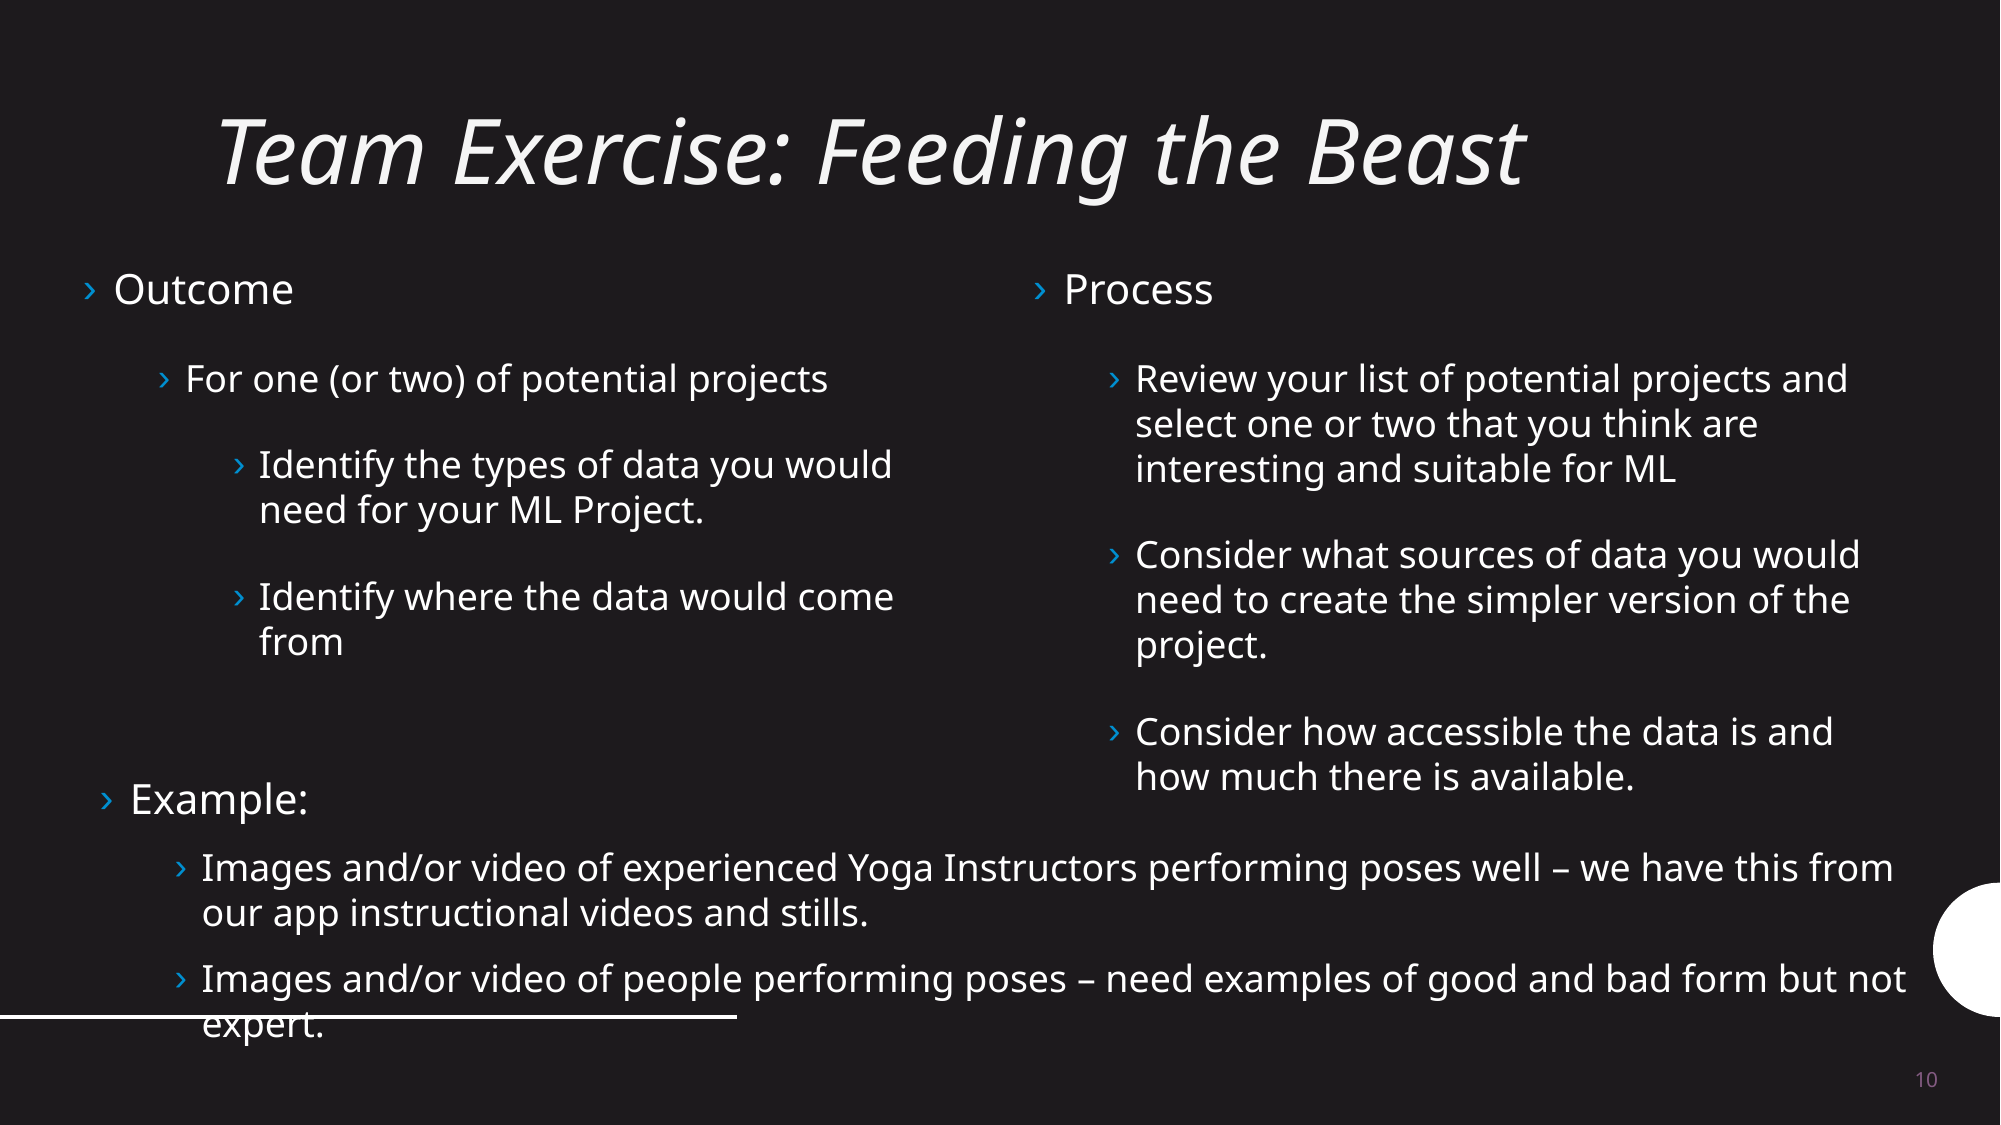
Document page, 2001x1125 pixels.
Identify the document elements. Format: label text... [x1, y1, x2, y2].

title Team Exercise: Feeding the Beast [67, 24, 1565, 212]
list Outcome For one (or two) of potential projects Identify the types of data you would need for your ML Project. Identify where the data would come from [67, 255, 984, 743]
list Process Review your list of potential projects and select one or two that you think are interesting and suitable for ML Consider what sources of data you would need to create the simpler version of the project. Consider how accessible the data is and how much there is available. [1018, 255, 1934, 743]
text_box Example: Images and/or video of experienced Yoga Instructors performing poses well – we have this from our app instructional videos and stills. Images and/or video of people performing poses – need examples of good and bad form but not expert. [84, 765, 1934, 1008]
